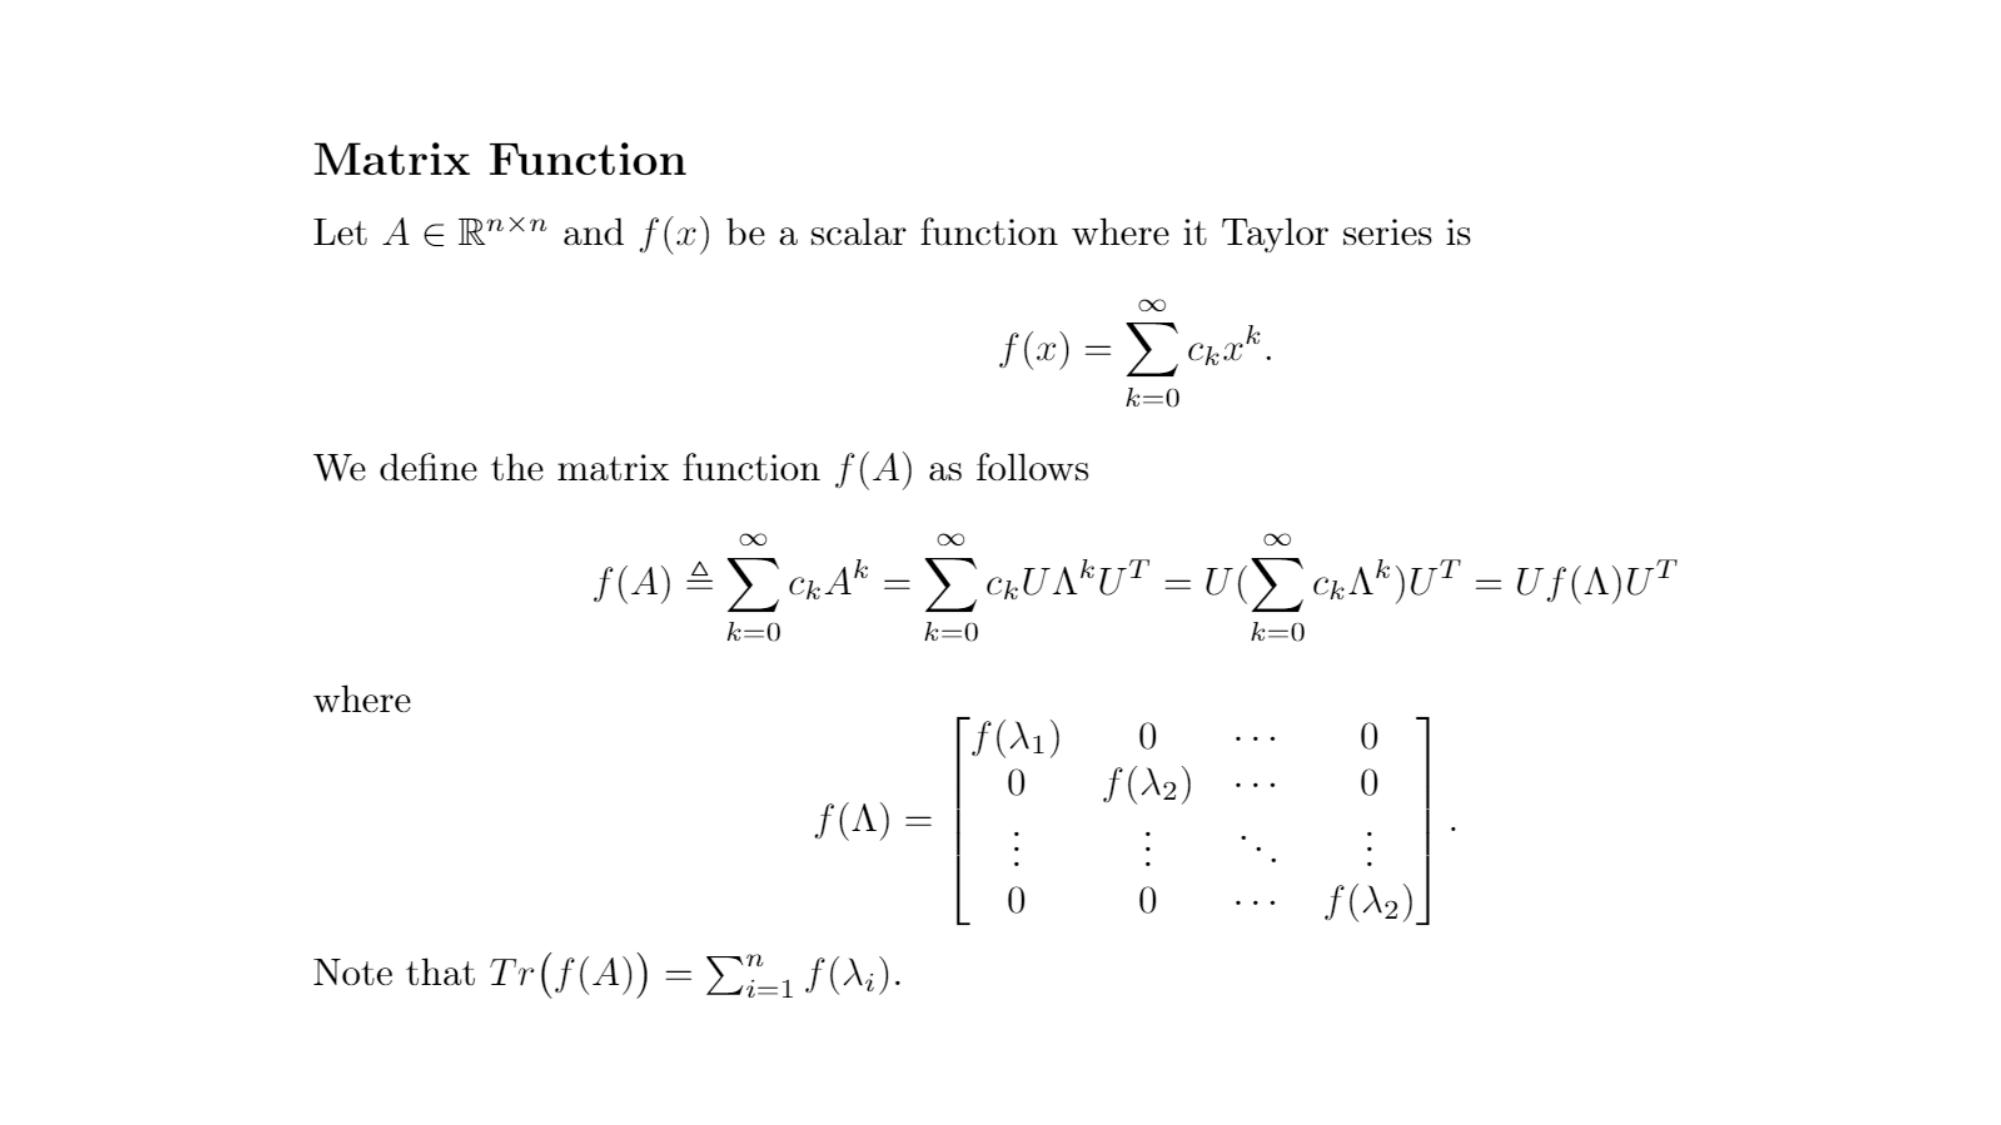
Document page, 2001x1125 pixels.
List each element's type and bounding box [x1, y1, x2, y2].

picture [271, 106, 1729, 1019]
